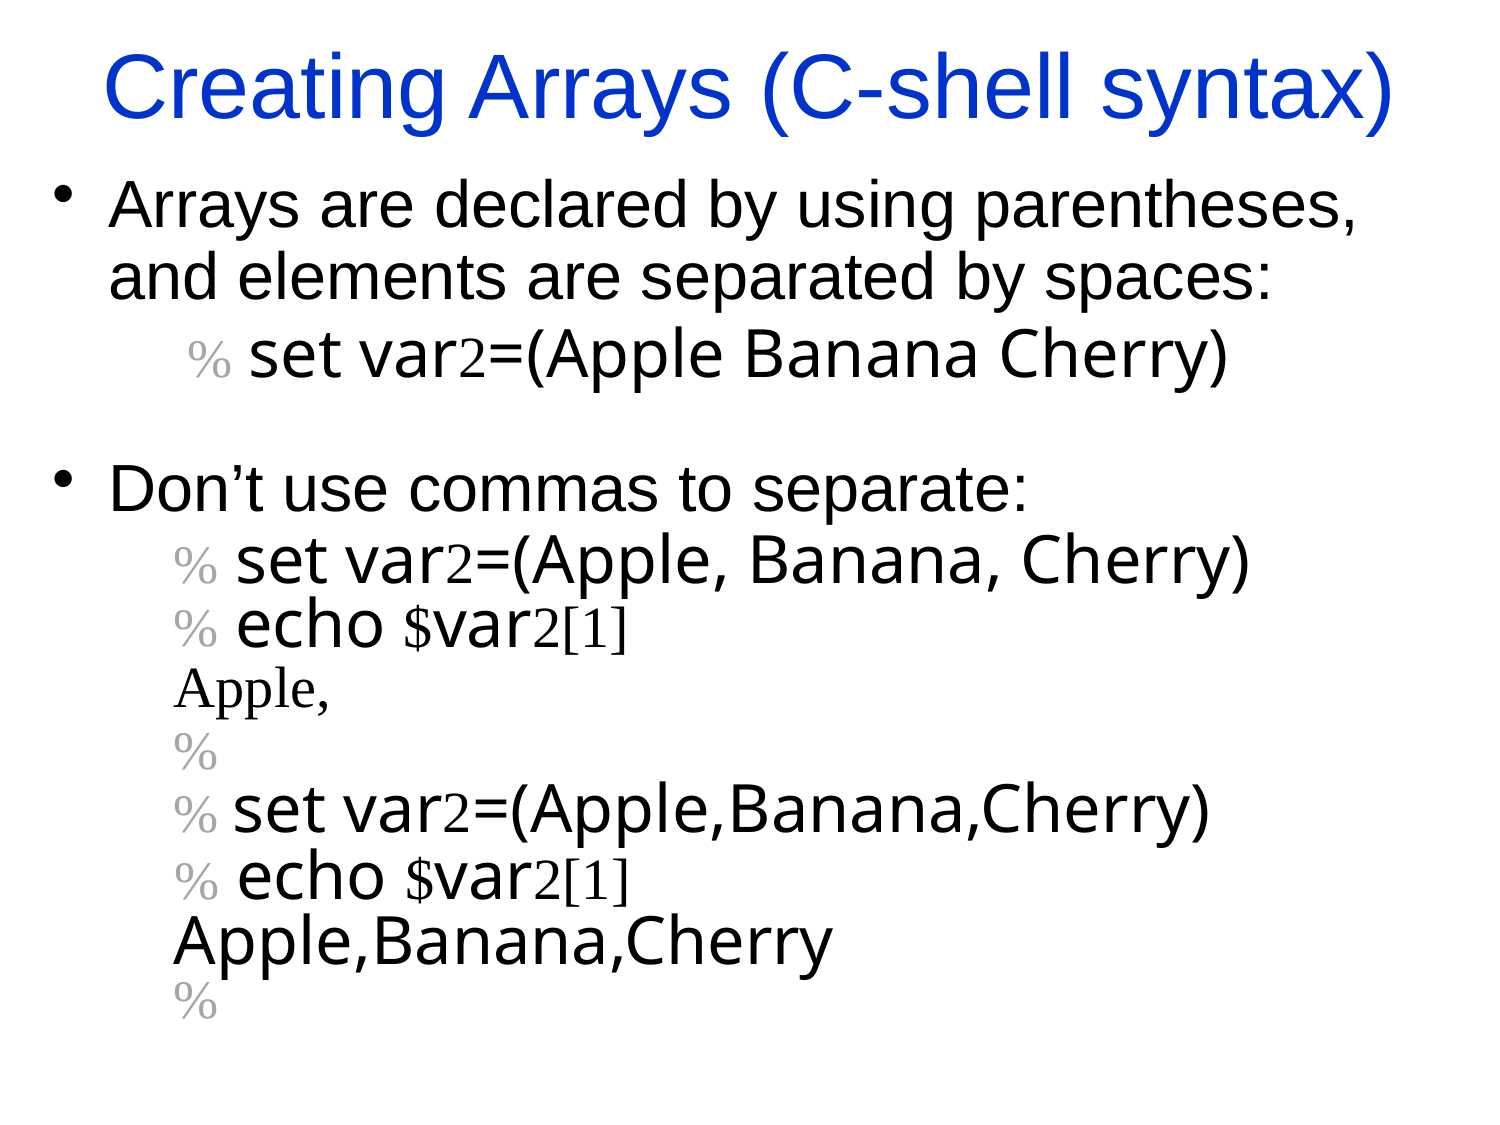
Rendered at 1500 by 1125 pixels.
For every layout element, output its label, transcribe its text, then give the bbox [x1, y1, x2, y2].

text_box Arrays are declared by using parentheses, and elements are separated by spaces: % set var2=(Apple Banana Cherry) Don’t use commas to separate: % set var2=(Apple, Banana, Cherry) % echo $var2[1] Apple, % % set var2=(Apple,Banana,Cherry) % echo $var2[1] Apple,Banana,Cherry % [37, 162, 1425, 1125]
text_box % [158, 585, 234, 665]
text_box % [159, 837, 235, 918]
text_box Creating Arrays (C-shell syntax) [74, 7, 1425, 158]
